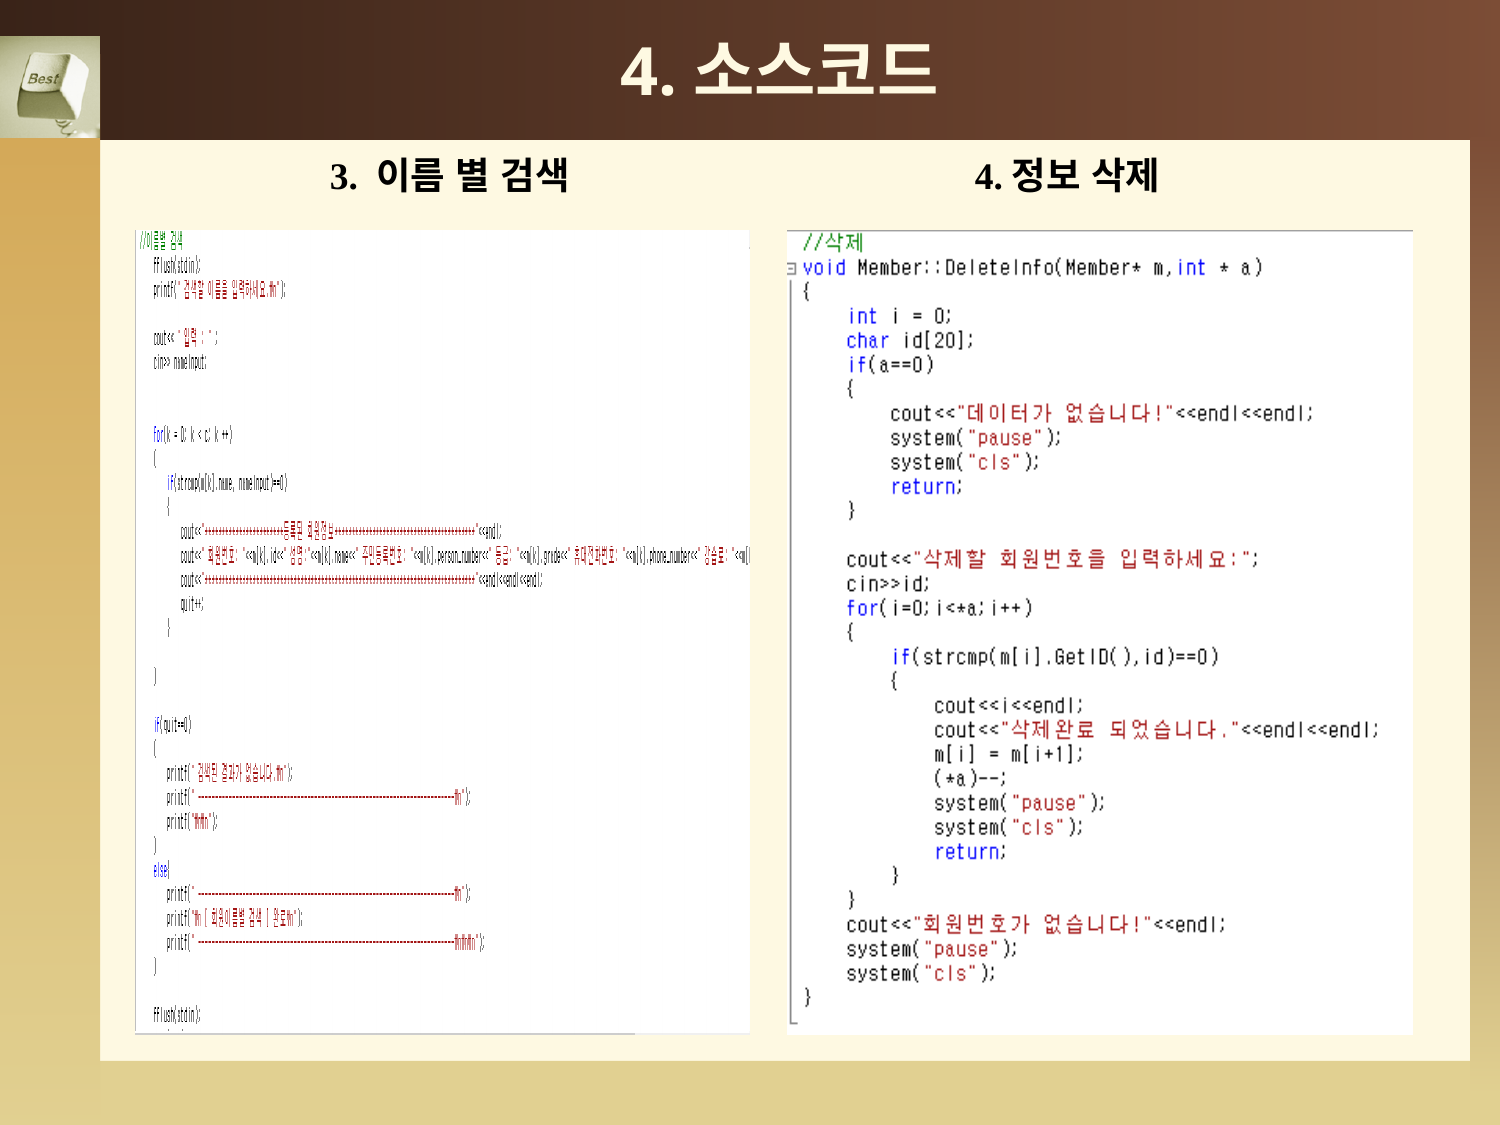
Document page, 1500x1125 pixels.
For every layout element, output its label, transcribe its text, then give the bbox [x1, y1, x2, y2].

title 4.소스코드 [100, 19, 1459, 119]
picture [135, 230, 751, 1036]
text_box 3. 이름 별 검색 [277, 144, 585, 205]
picture [0, 36, 100, 138]
picture [786, 230, 1413, 1036]
text_box 4.정보 삭제 [938, 144, 1176, 205]
